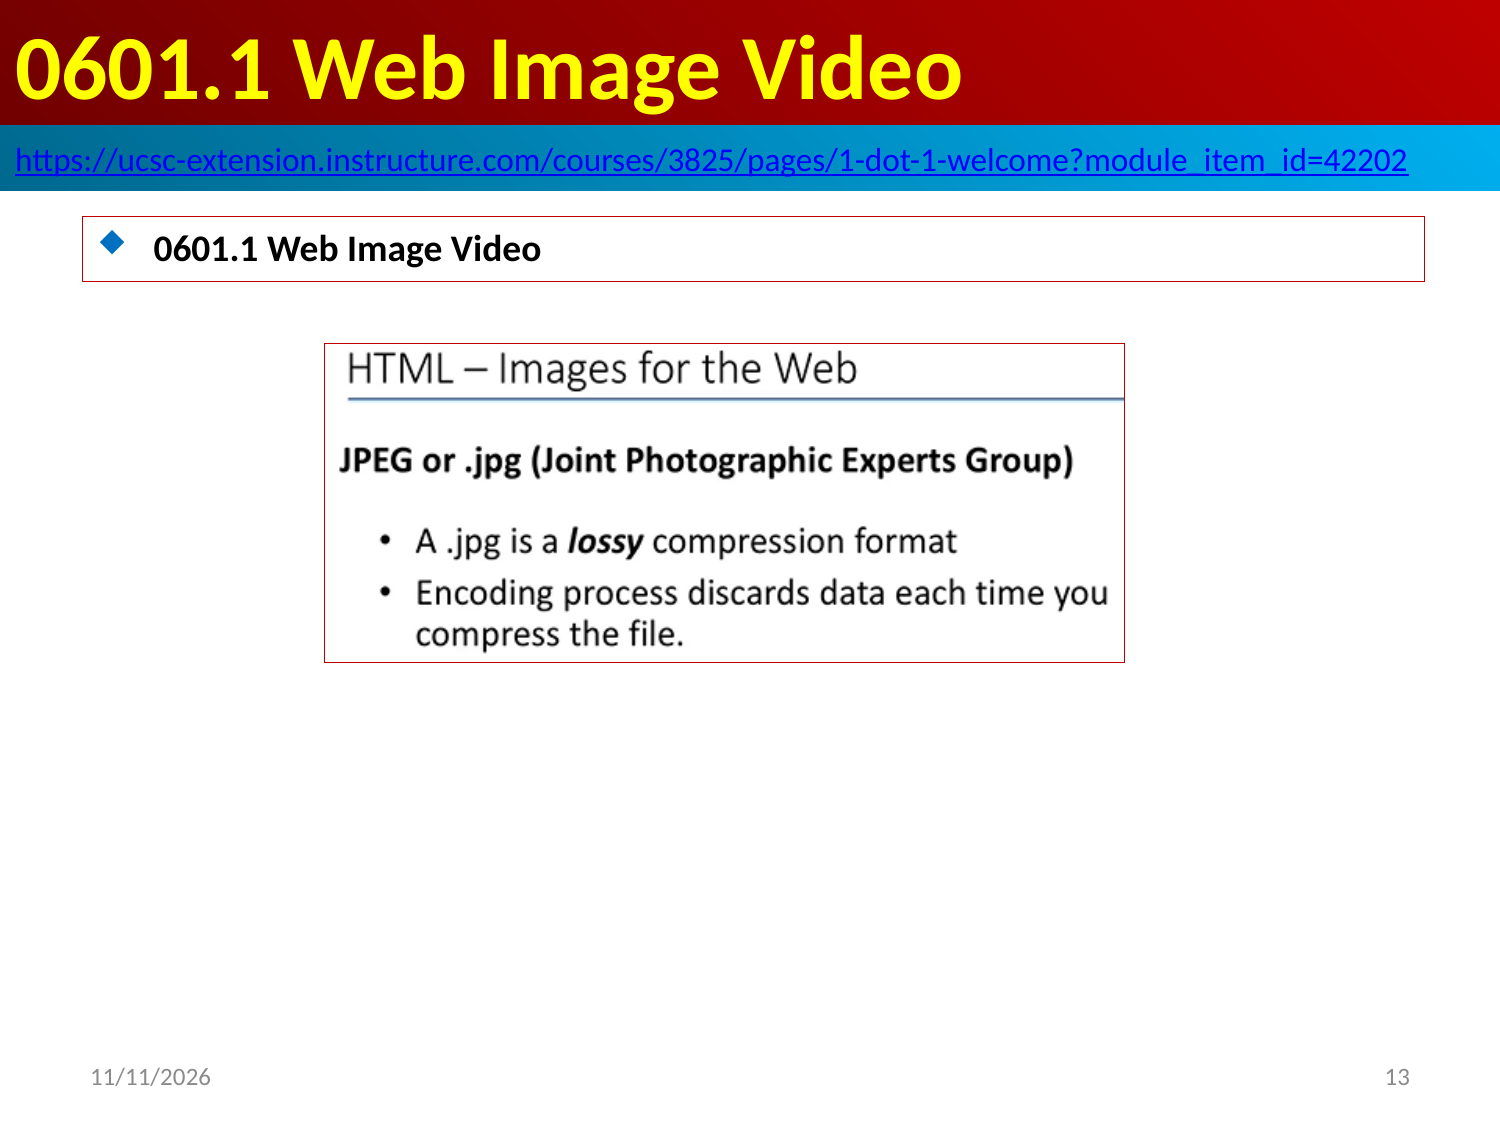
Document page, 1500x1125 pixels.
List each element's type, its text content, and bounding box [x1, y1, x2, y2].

slide_number 13 [1074, 1042, 1425, 1109]
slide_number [75, 1042, 425, 1109]
picture [324, 343, 1125, 663]
subtitle 0601.1 Web Image Video [82, 216, 1425, 282]
text_box [119, 52, 183, 109]
text_box https://ucsc-extension.instructure.com/courses/3825/pages/1-dot-1-welcome?module_item_id=42202 [0, 125, 1500, 191]
title 0601.1 Web Image Video [0, 0, 1500, 125]
